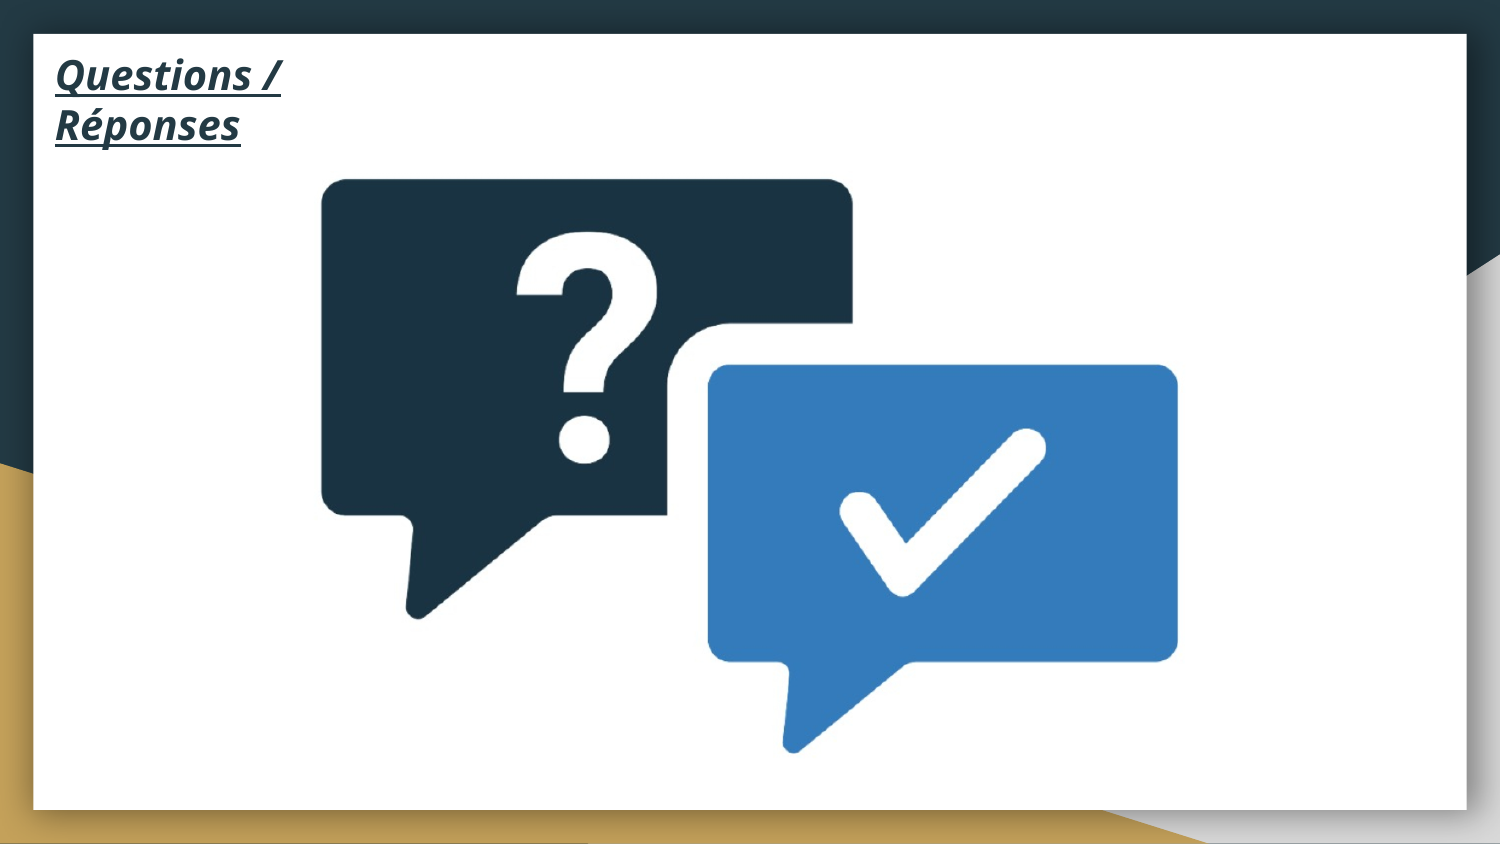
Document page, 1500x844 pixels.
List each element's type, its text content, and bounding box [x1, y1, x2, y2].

picture [312, 171, 1188, 759]
text_box Questions / Réponses [39, 33, 480, 111]
